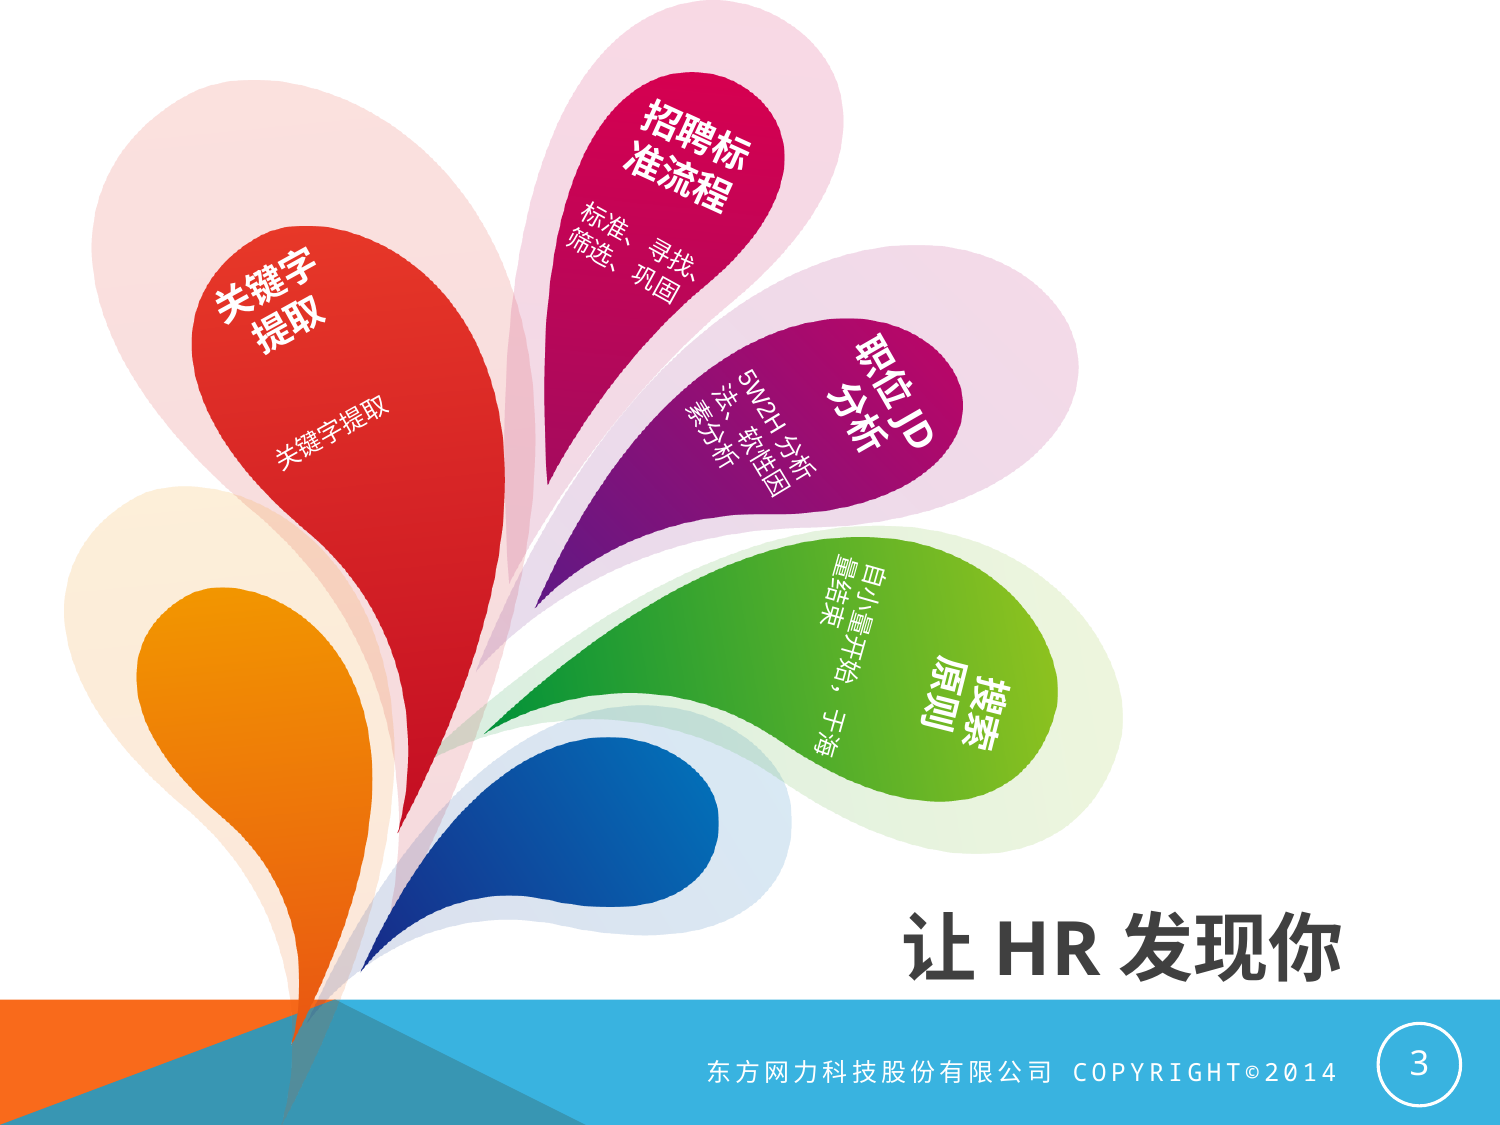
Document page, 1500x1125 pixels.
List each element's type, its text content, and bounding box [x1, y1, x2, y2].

slide_number 3 [1376, 1021, 1463, 1108]
footer 东方网力科技股份有限公司 Copyright©2014 [1127, 1049, 1352, 1094]
picture [64, 0, 1123, 1125]
text_box 让HR发现你 [1127, 893, 1500, 998]
